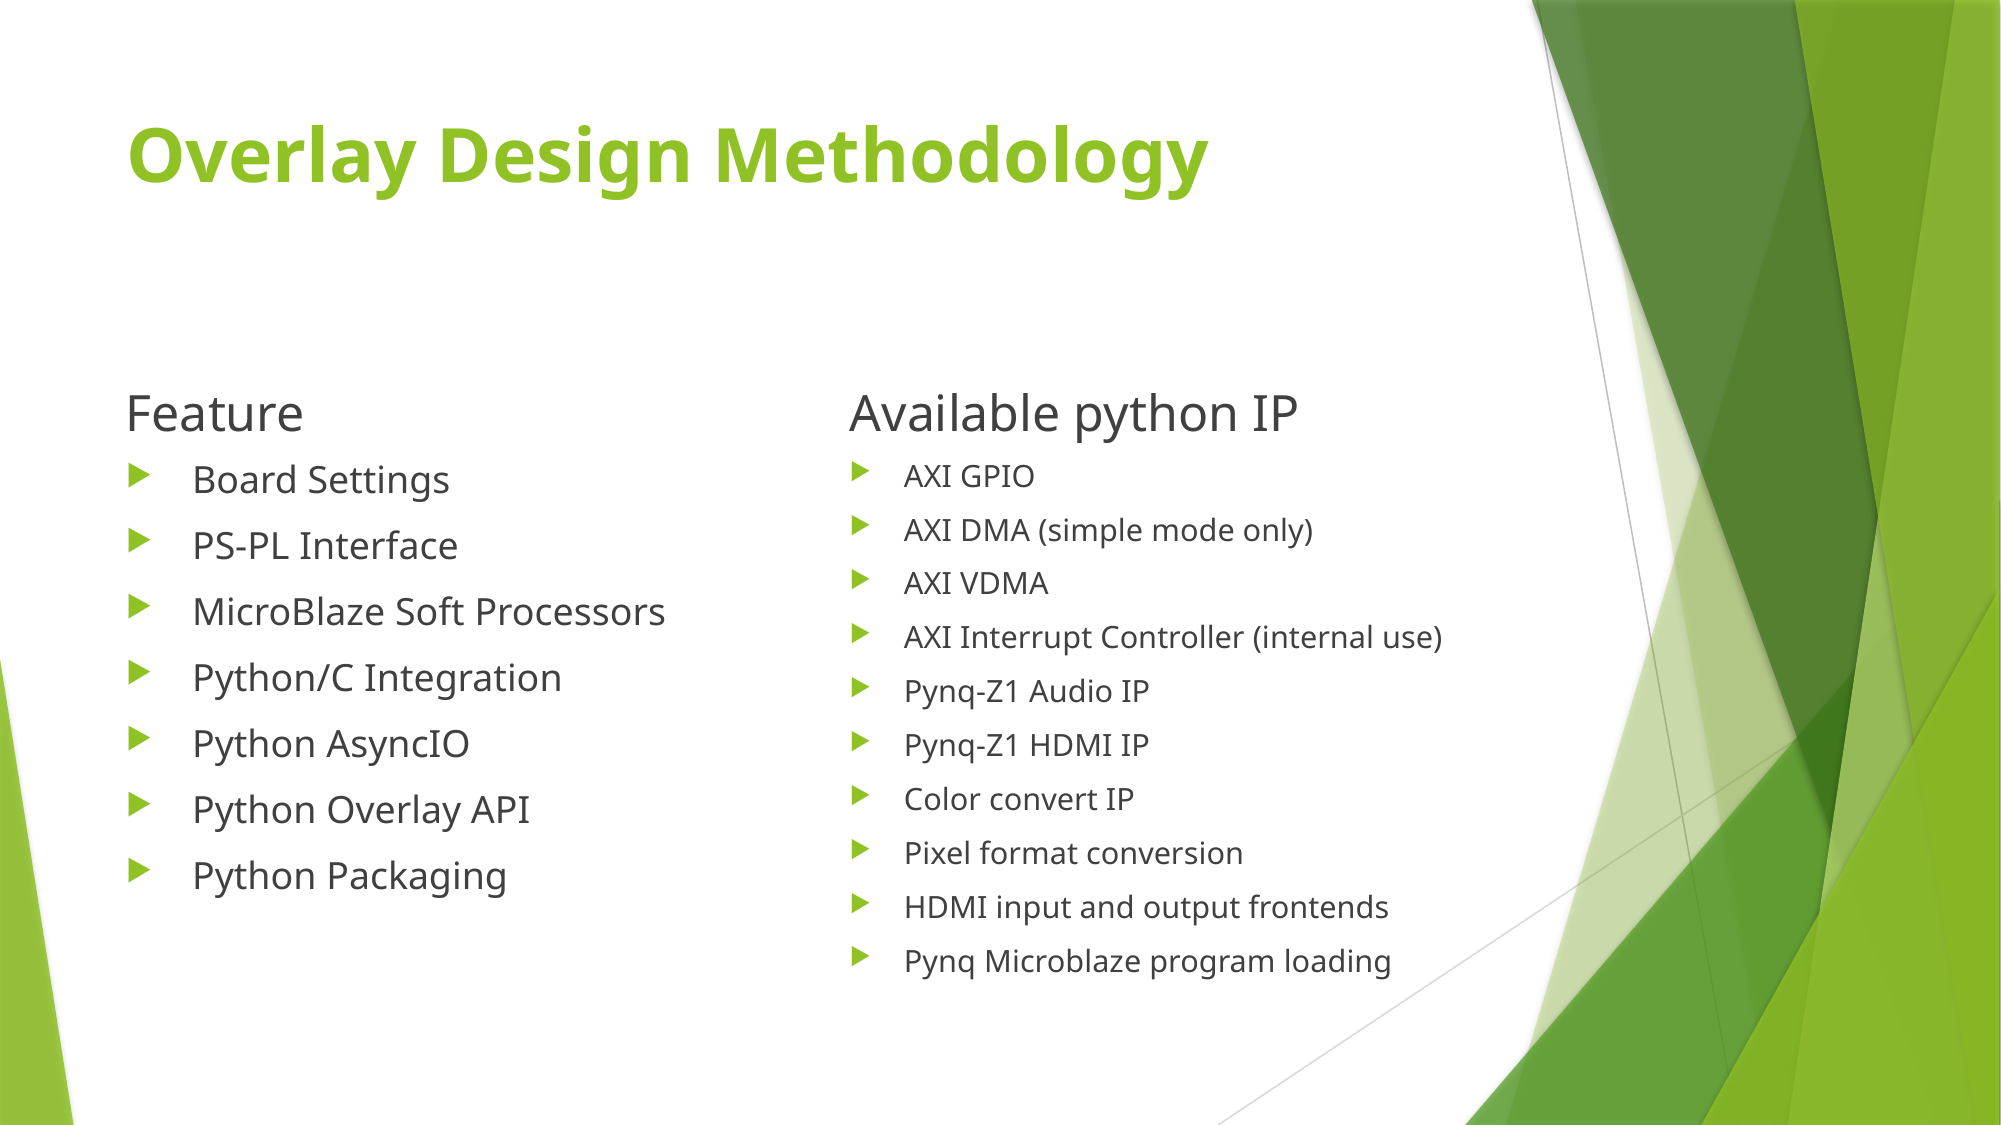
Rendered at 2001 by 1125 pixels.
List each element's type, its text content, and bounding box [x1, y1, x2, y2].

list Board Settings PS-PL Interface MicroBlaze Soft Processors Python/C Integration Python AsyncIO Python Overlay API Python Packaging [110, 448, 798, 991]
list Feature [110, 354, 798, 448]
list AXI GPIO AXI DMA (simple mode only) AXI VDMA AXI Interrupt Controller (internal use) Pynq-Z1 Audio IP Pynq-Z1 HDMI IP Color convert IP Pixel format conversion HDMI input and output frontends Pynq Microblaze program loading [834, 448, 1522, 991]
list Available python IP [834, 354, 1522, 448]
title Overlay Design Methodology [111, 99, 1522, 317]
